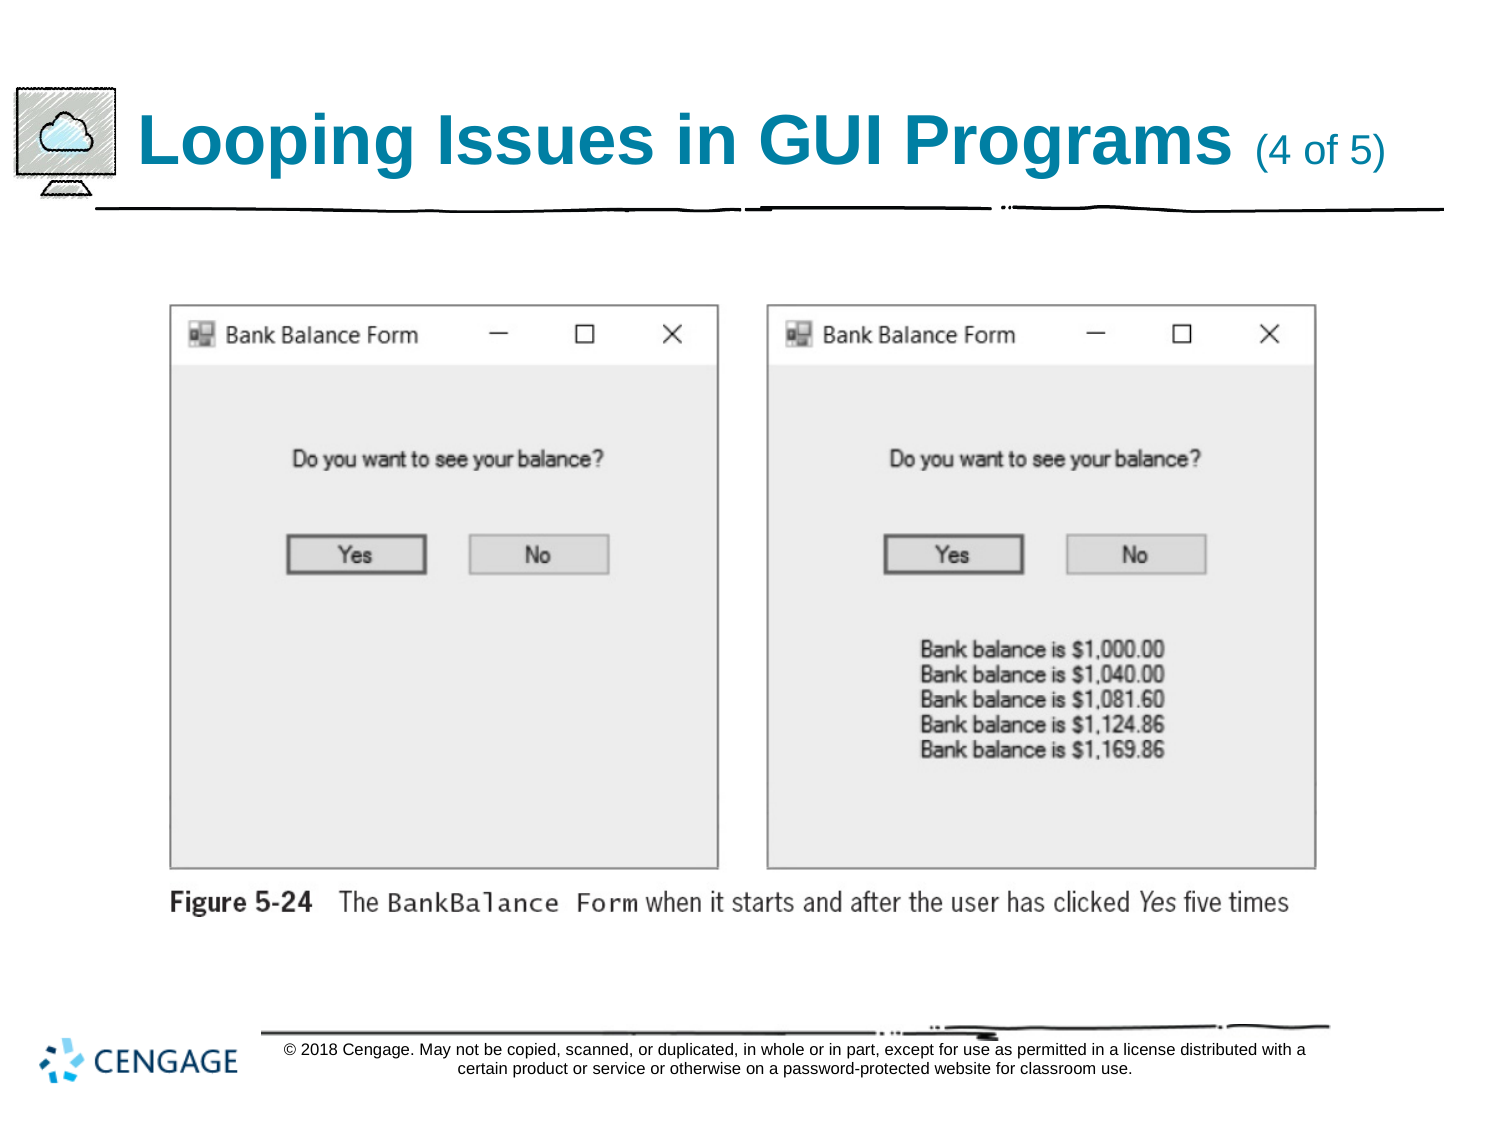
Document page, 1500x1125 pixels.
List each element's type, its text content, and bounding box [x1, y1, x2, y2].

picture [169, 304, 1317, 917]
title Looping Issues in GUI Programs (4 of 5) [137, 92, 1388, 179]
list © 2018 Cengage. May not be copied, scanned, or duplicated, in whole or in part, except for use as permitted in a license distributed with a certain product or service or otherwise on a password-protected website for classroom use. [261, 1040, 1331, 1089]
picture [95, 205, 1444, 213]
picture [19, 1024, 250, 1096]
picture [13, 86, 117, 201]
picture [261, 1024, 1331, 1040]
